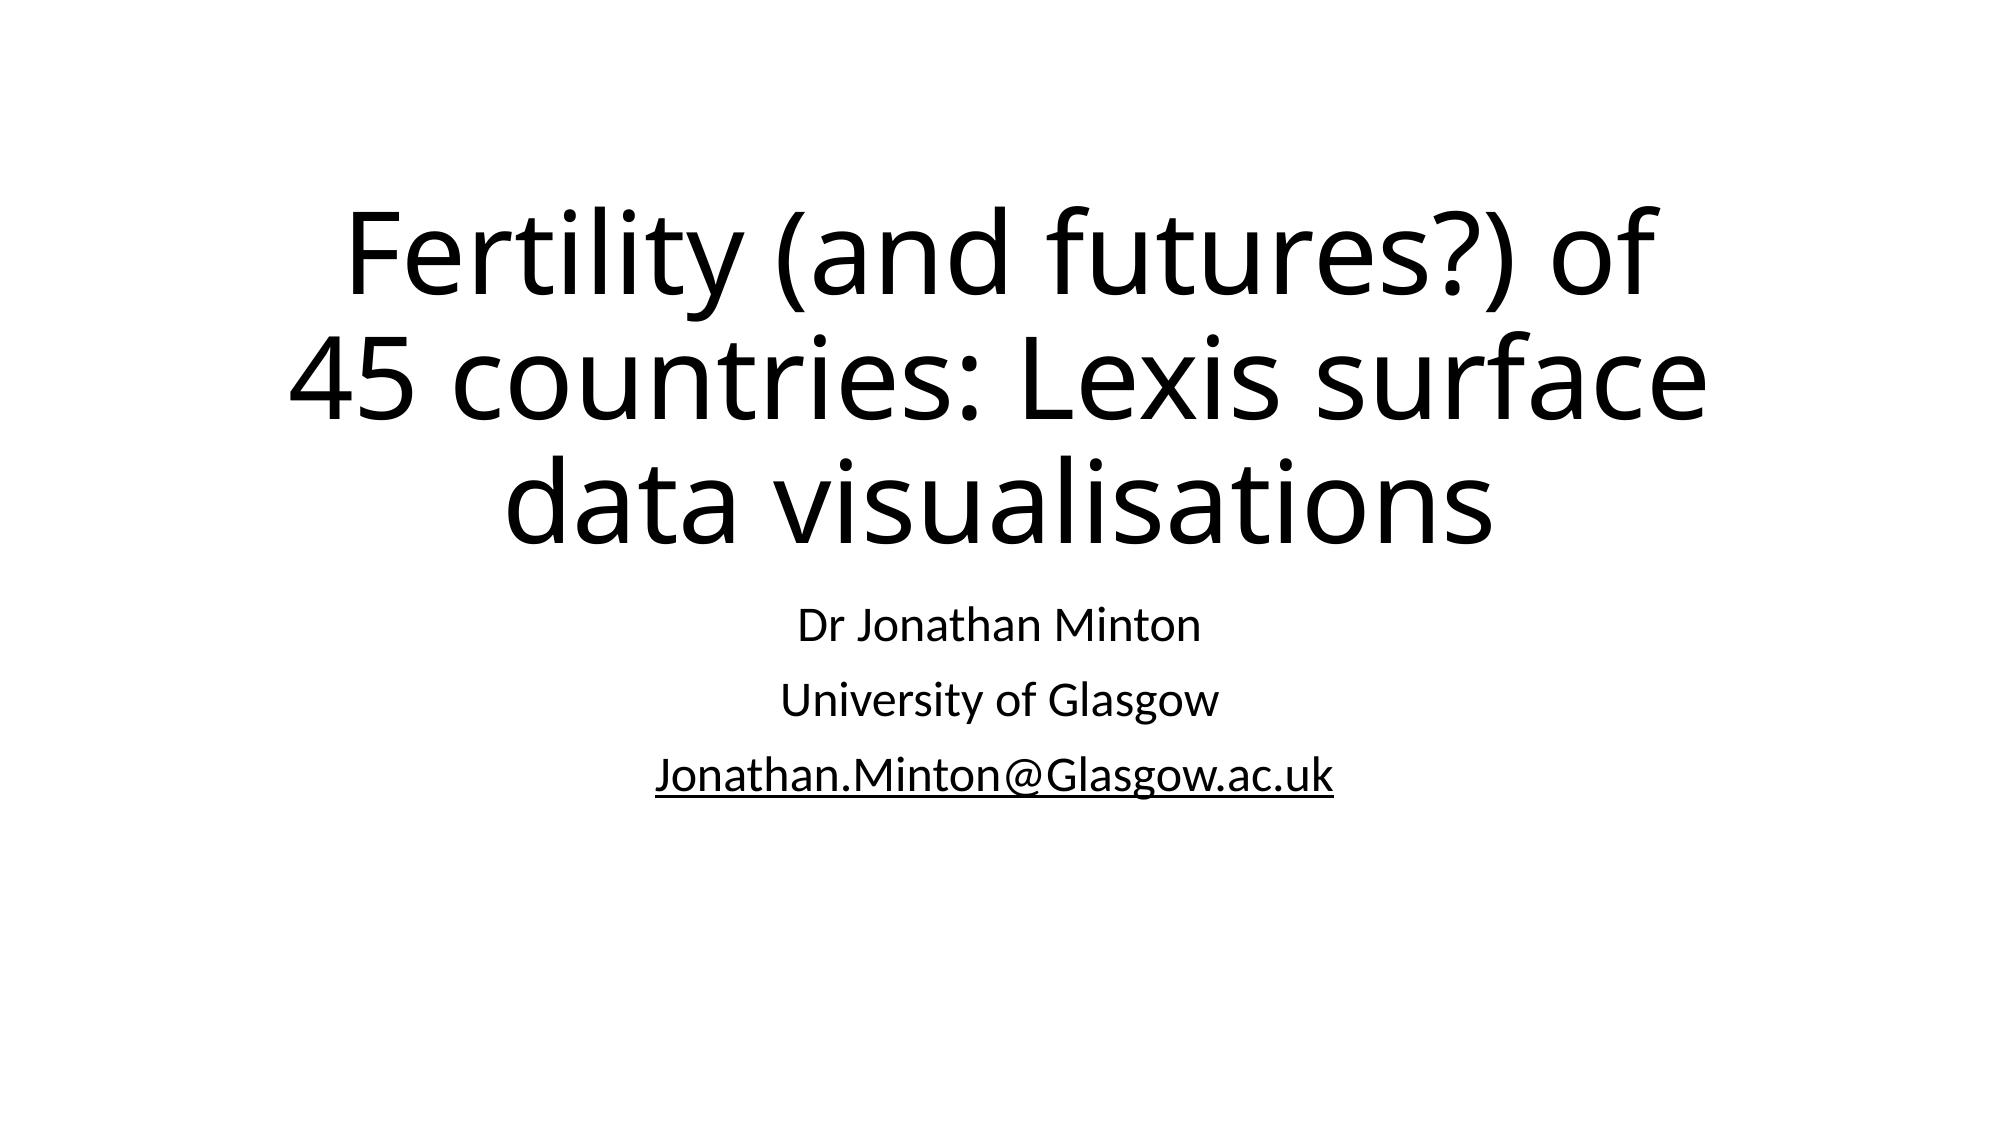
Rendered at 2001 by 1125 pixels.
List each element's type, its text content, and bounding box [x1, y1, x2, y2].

subtitle Dr Jonathan Minton University of Glasgow Jonathan.Minton@Glasgow.ac.uk [249, 590, 1750, 863]
title Fertility (and futures?) of 45 countries: Lexis surface data visualisations [249, 184, 1750, 576]
